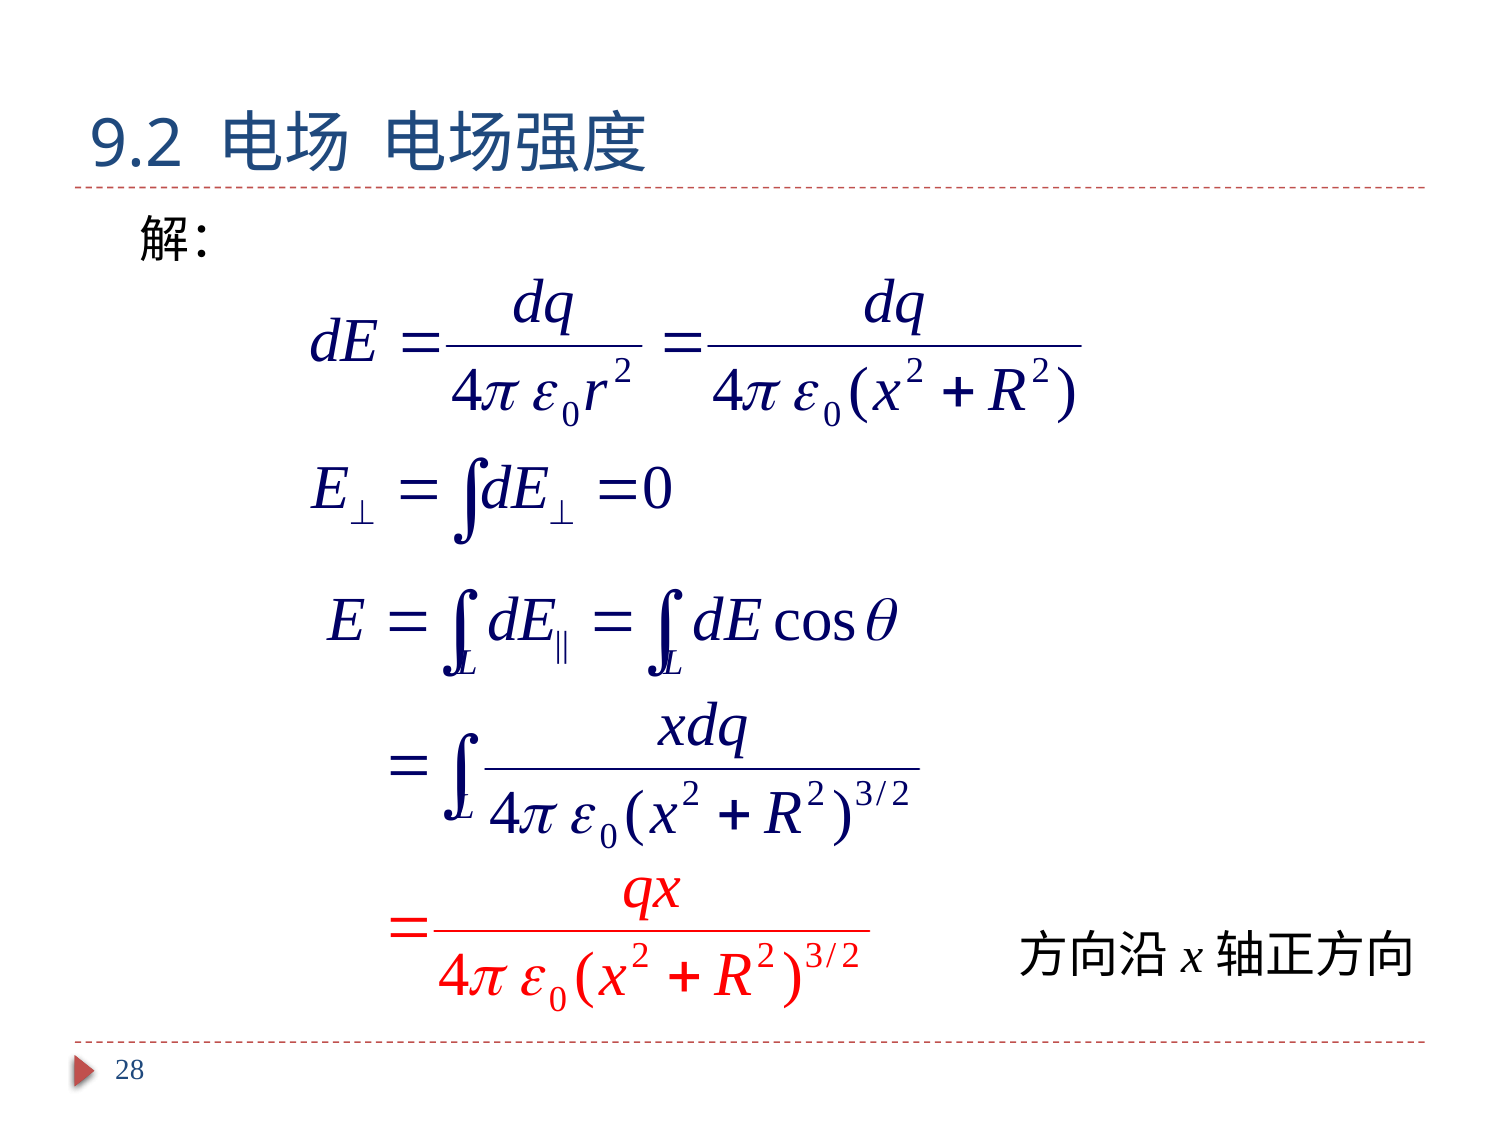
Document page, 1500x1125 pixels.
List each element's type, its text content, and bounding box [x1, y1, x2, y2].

text_box 方向沿x轴正方向 [964, 915, 1470, 991]
title 9.2 电场 电场强度 [75, 37, 1425, 188]
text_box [299, 262, 1095, 440]
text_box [315, 567, 913, 688]
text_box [299, 435, 686, 551]
text_box 解： [124, 199, 263, 275]
slide_number 28 [100, 1042, 426, 1103]
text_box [374, 847, 881, 1026]
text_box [374, 685, 932, 863]
